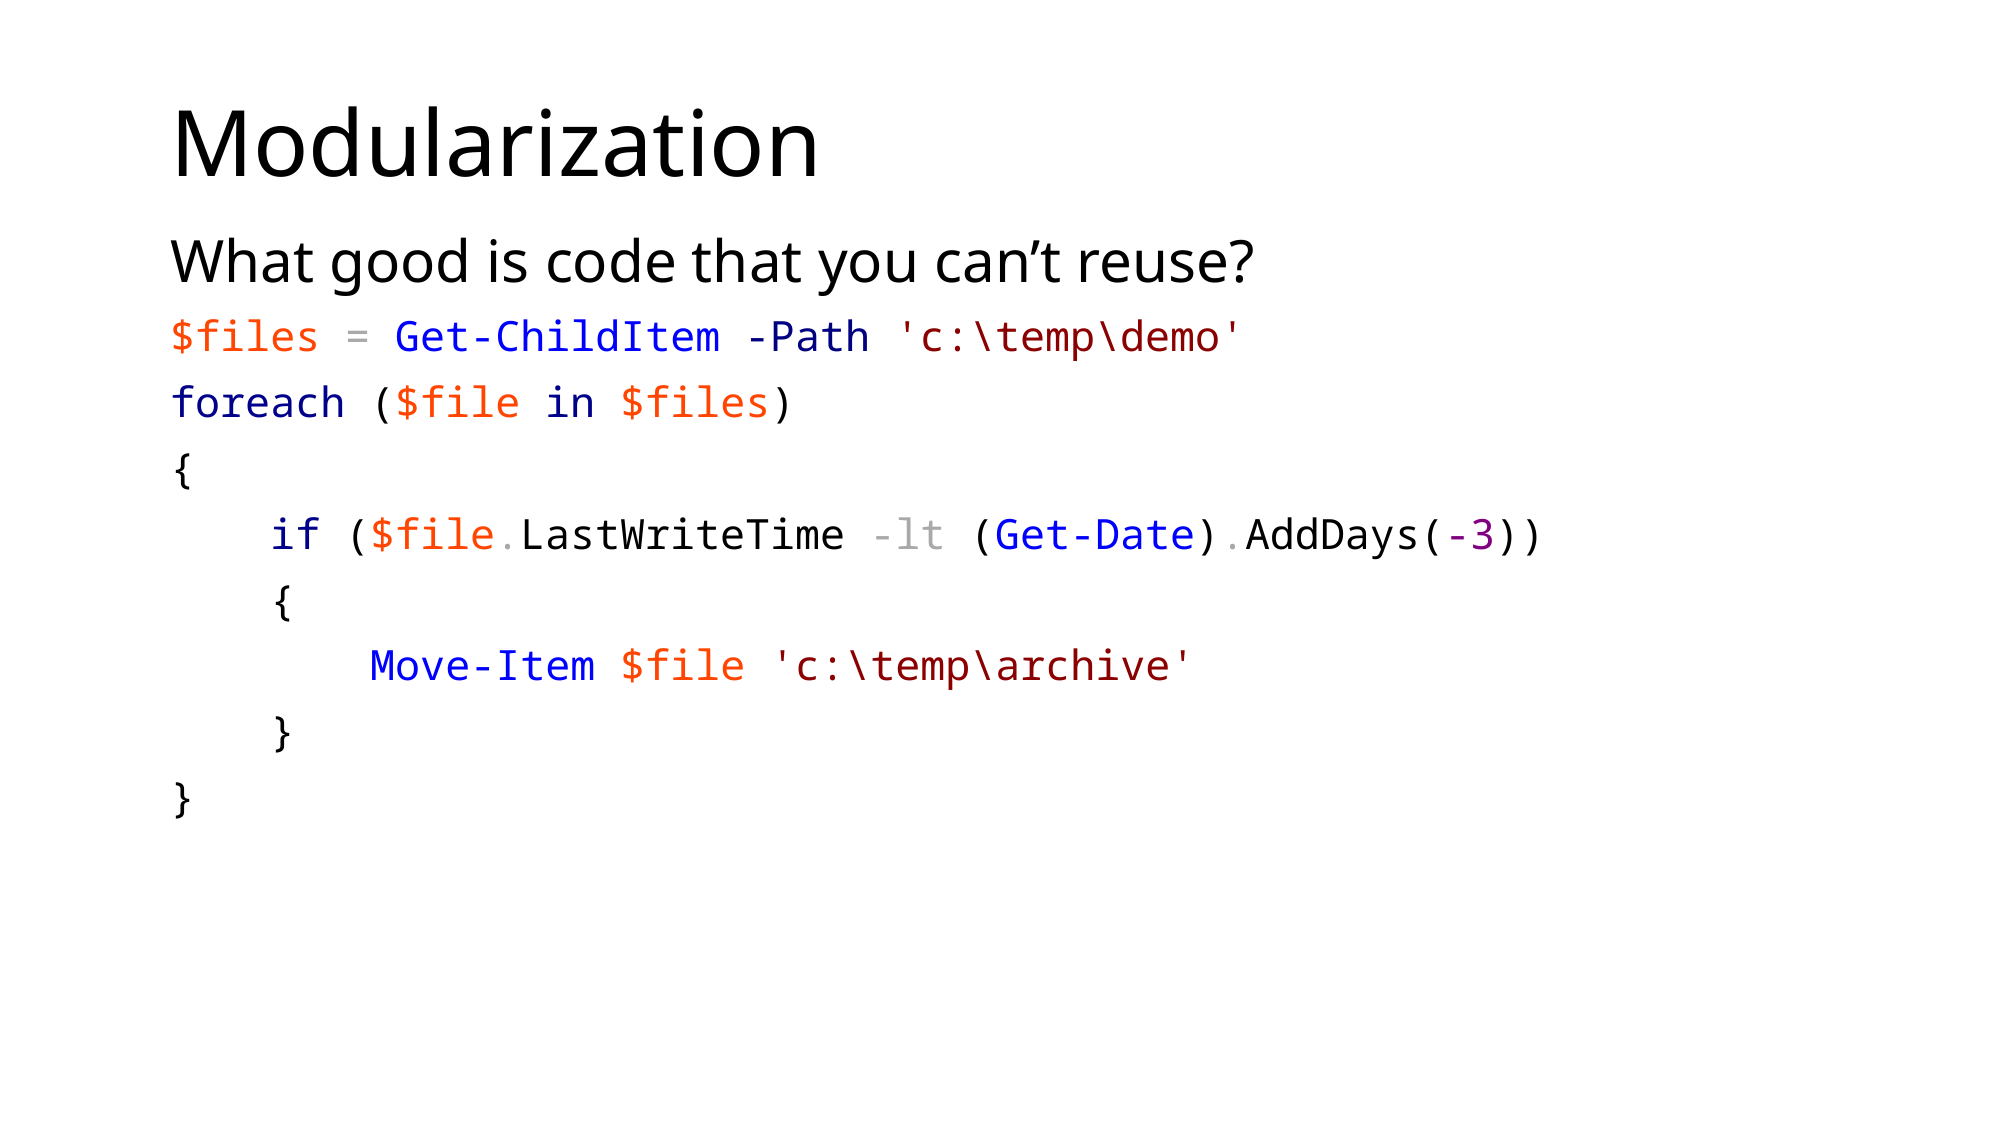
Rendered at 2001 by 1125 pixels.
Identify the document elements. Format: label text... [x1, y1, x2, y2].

list What good is code that you can’t reuse? $files = Get-ChildItem -Path 'c:\temp\demo' foreach ($file in $files) { if ($file.LastWriteTime -lt (Get-Date).AddDays(-3)) { Move-Item $file 'c:\temp\archive' } } [155, 224, 1863, 939]
title Modularization [155, 90, 1863, 224]
